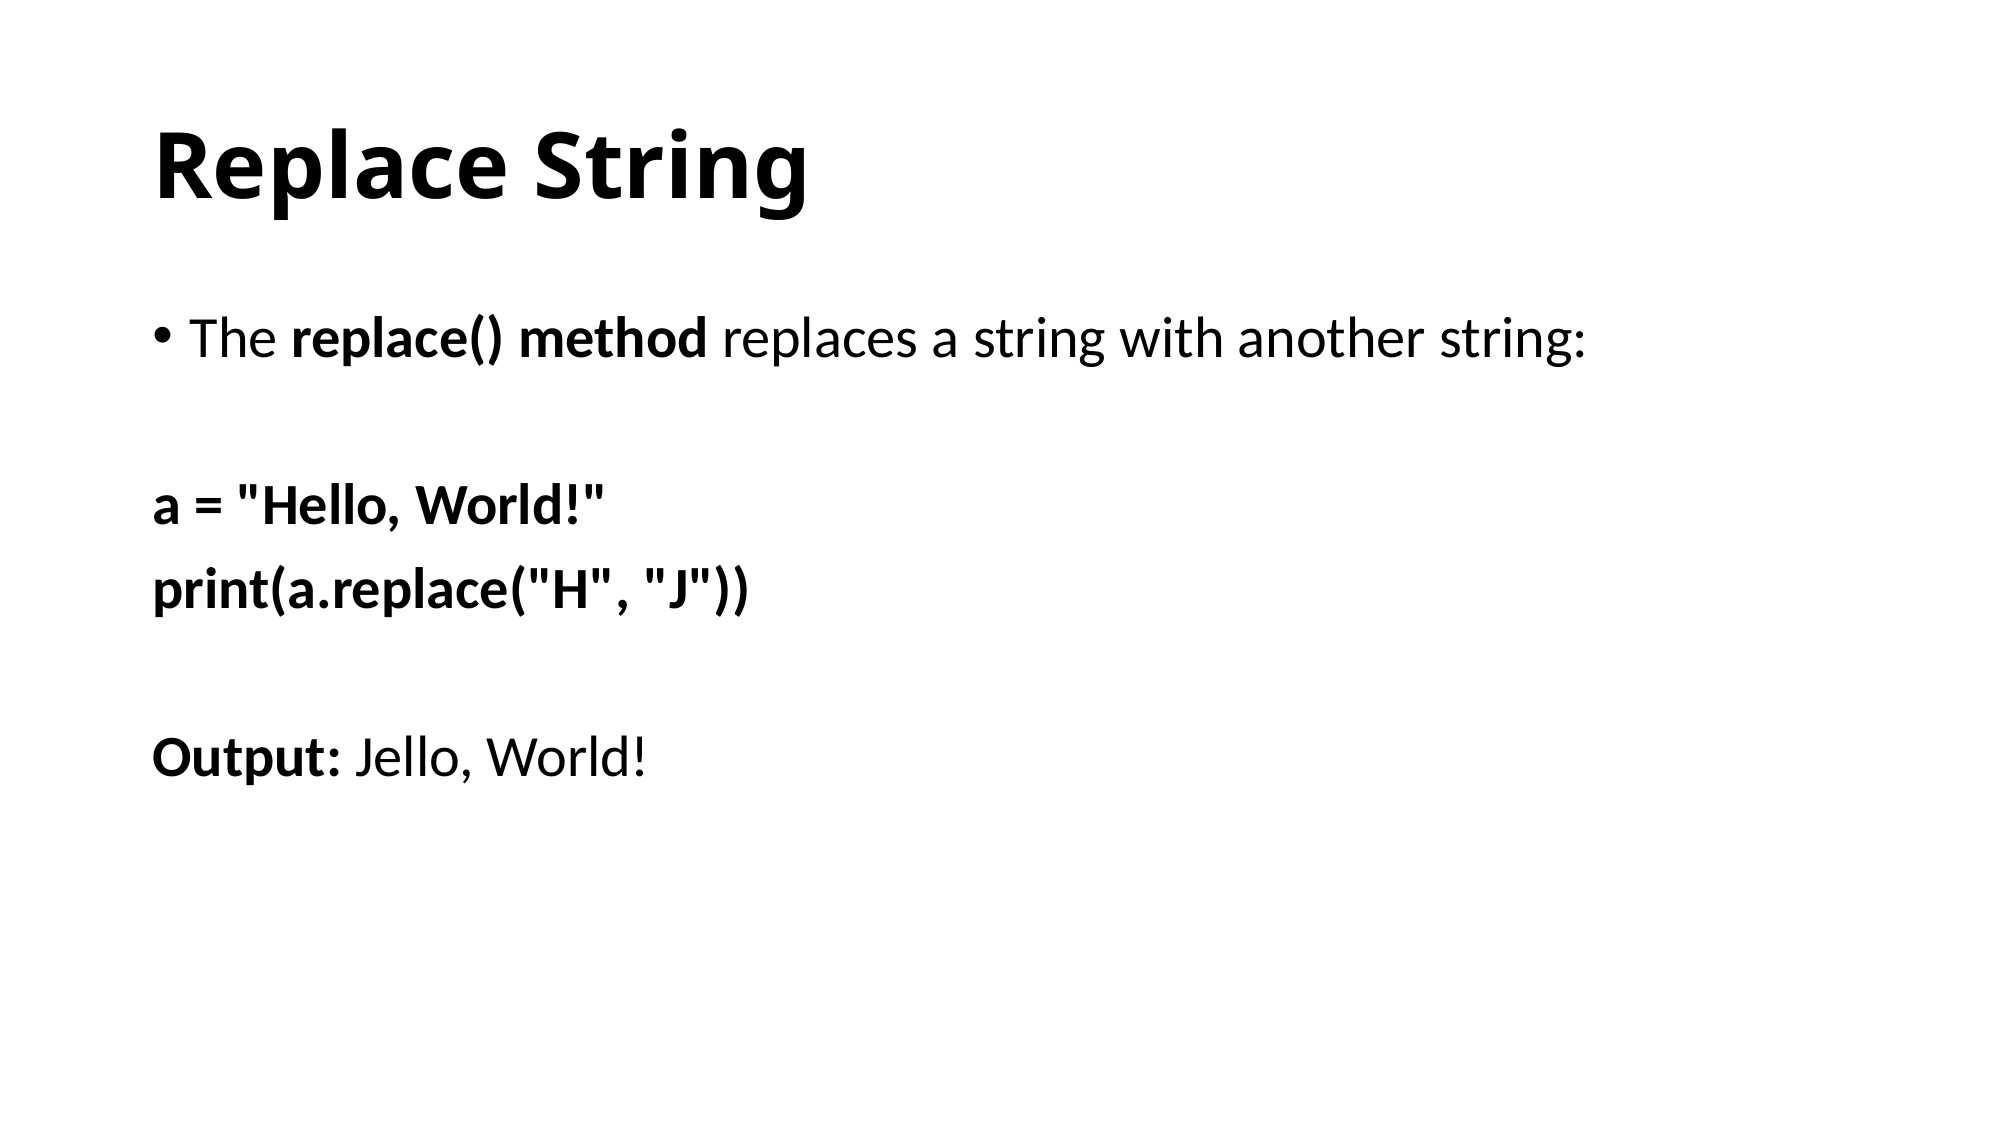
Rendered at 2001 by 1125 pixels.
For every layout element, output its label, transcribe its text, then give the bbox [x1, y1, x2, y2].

title Replace String [137, 59, 1863, 278]
list The replace() method replaces a string with another string: a = "Hello, World!" print(a.replace("H", "J")) Output: Jello, World! [137, 299, 1863, 1014]
